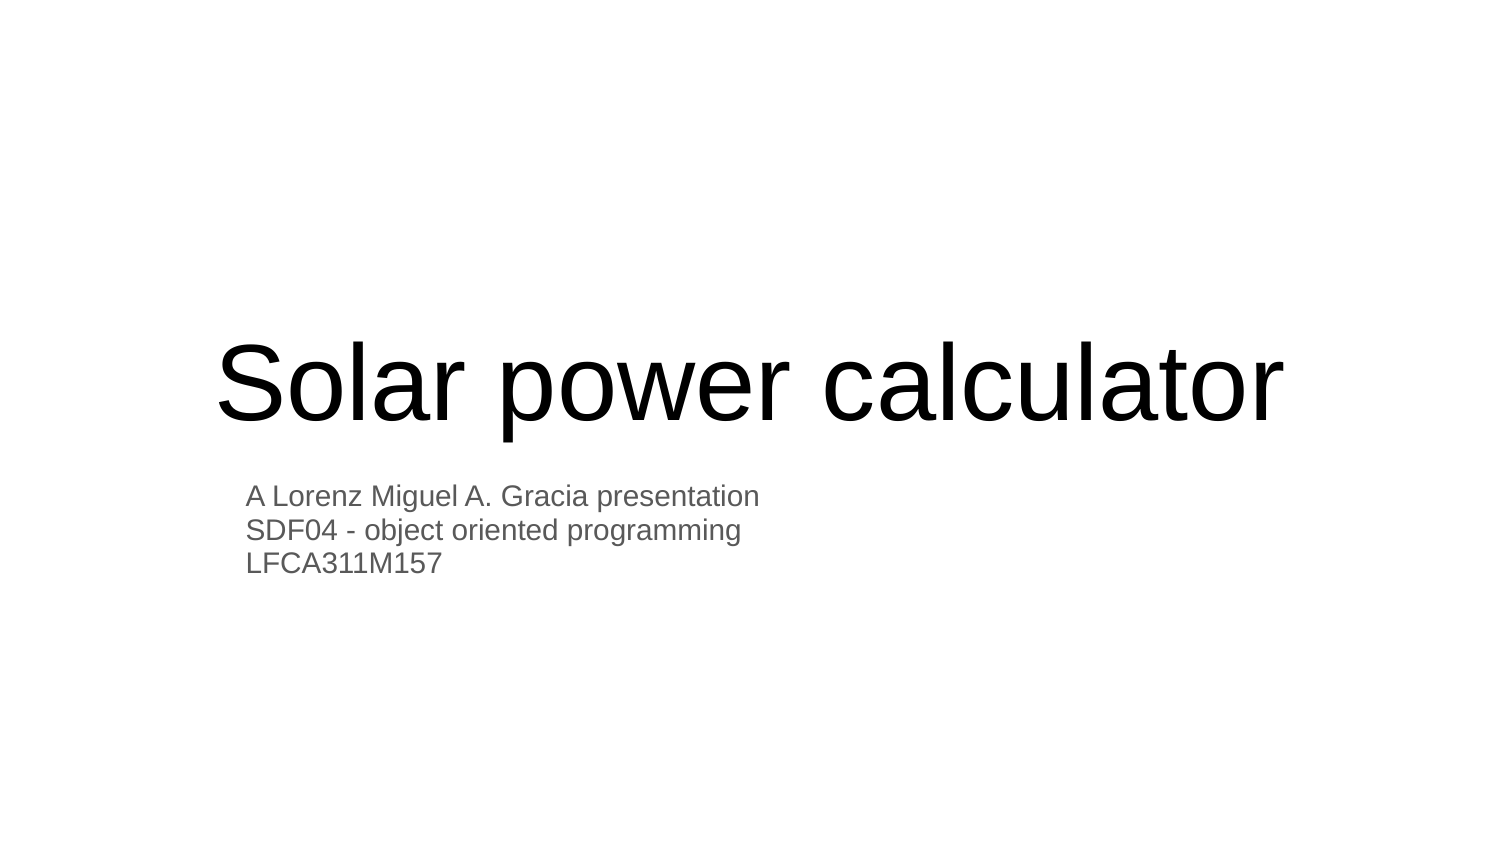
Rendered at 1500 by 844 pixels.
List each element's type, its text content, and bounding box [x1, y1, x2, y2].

subtitle A Lorenz Miguel A. Gracia presentation SDF04 - object oriented programming LFCA311M157 [230, 464, 1449, 595]
title Solar power calculator [51, 122, 1449, 459]
